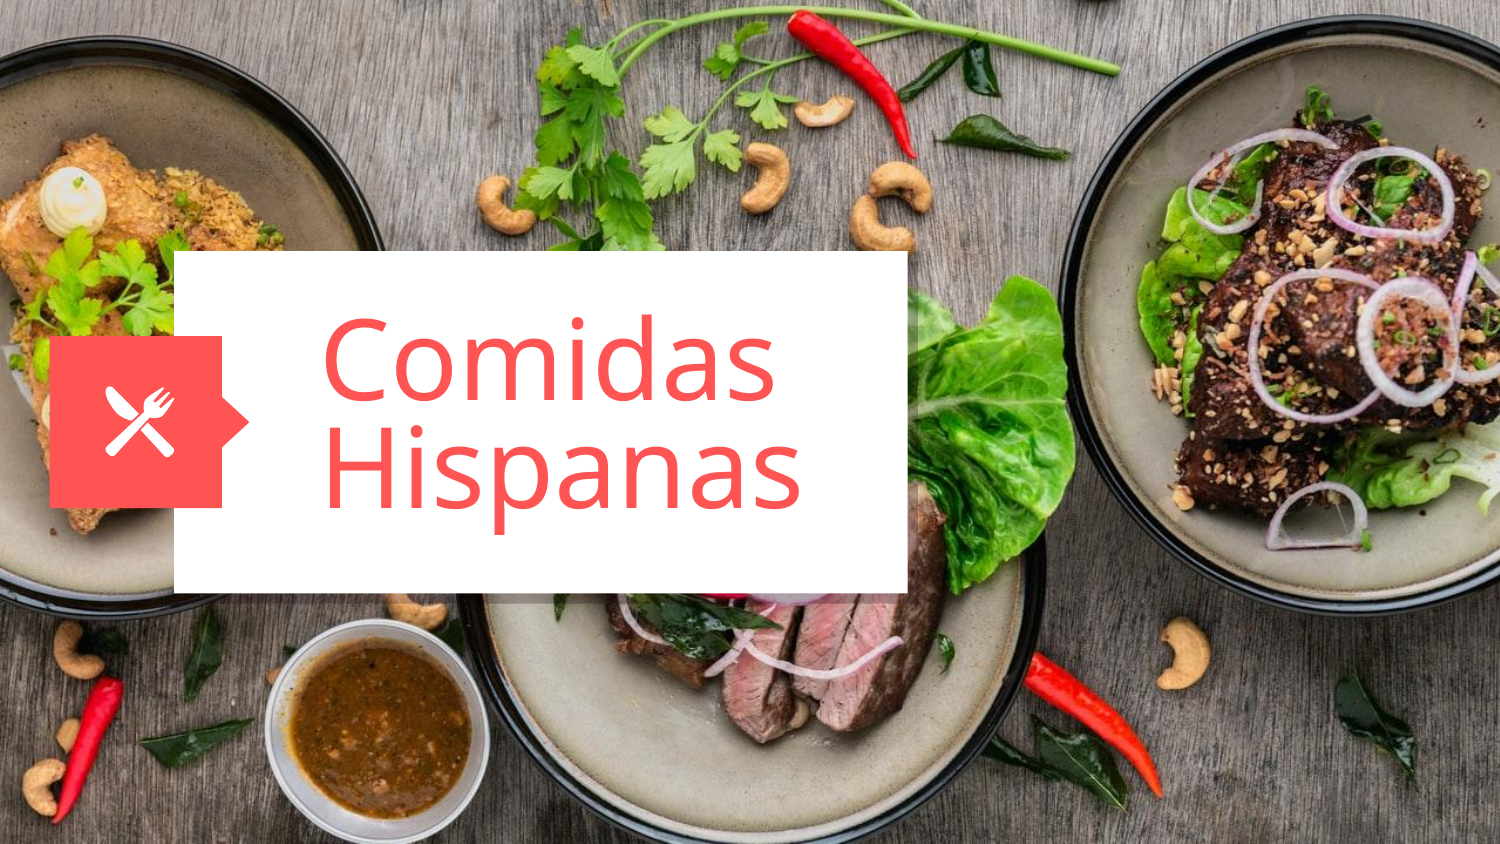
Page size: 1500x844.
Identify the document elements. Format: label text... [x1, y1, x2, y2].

picture [0, 0, 1500, 844]
title Comidas Hispanas [319, 337, 845, 507]
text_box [105, 386, 175, 458]
